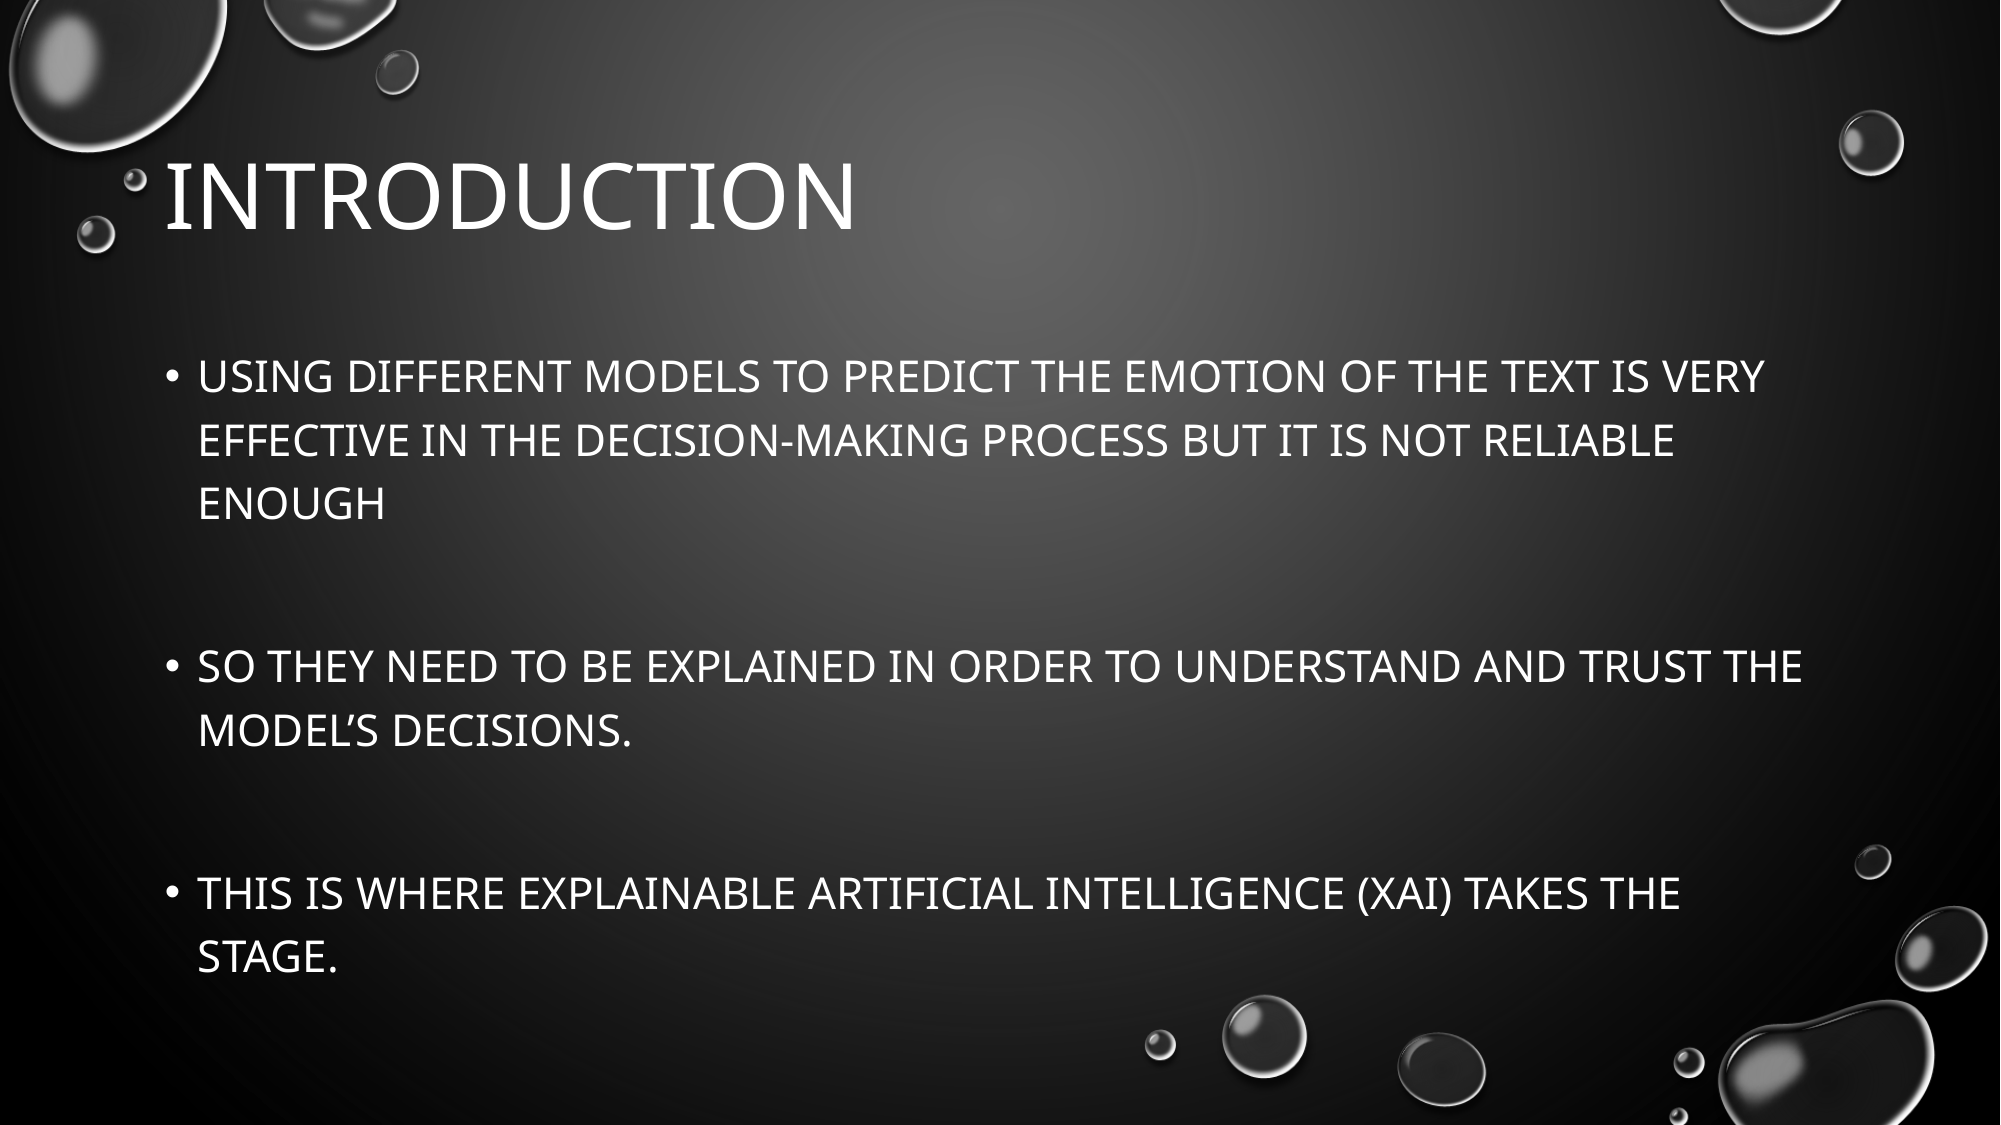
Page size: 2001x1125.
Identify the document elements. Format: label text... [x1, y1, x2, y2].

title Introduction [149, 69, 1851, 331]
picture [0, 0, 2000, 1125]
list Using different models to predict the emotion of the text is very effective in the decision-making process but it is not reliable enough So they need to be explained in order to understand and trust the model’s decisions. This is where explainable Artificial Intelligence (XAI) takes the stage. [149, 330, 1850, 992]
